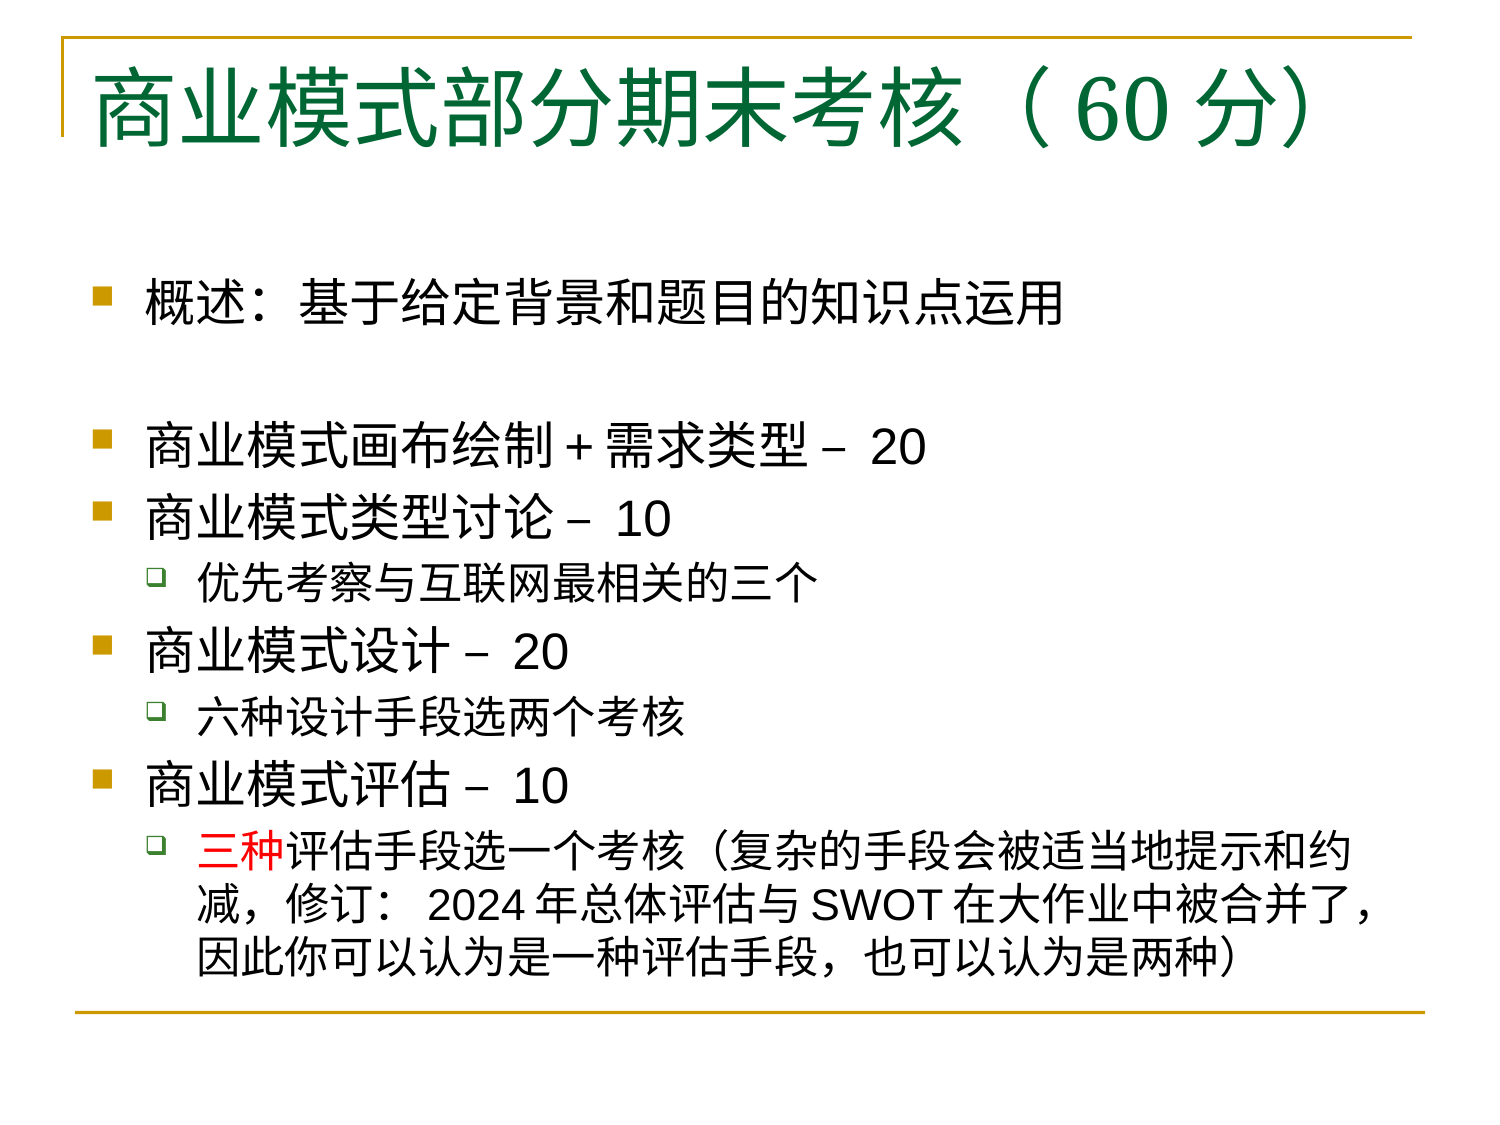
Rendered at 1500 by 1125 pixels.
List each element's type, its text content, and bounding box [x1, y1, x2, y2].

title 商业模式部分期末考核（60分） [75, 45, 1425, 233]
list 概述：基于给定背景和题目的知识点运用 商业模式画布绘制+需求类型 – 20 商业模式类型讨论 – 10 优先考察与互联网最相关的三个 商业模式设计 – 20 六种设计手段选两个考核 商业模式评估 – 10 三种评估手段选一个考核（复杂的手段会被适当地提示和约减，修订：2024年总体评估与SWOT在大作业中被合并了，因此你可以认为是一种评估手段，也可以认为是两种） [75, 262, 1425, 1006]
